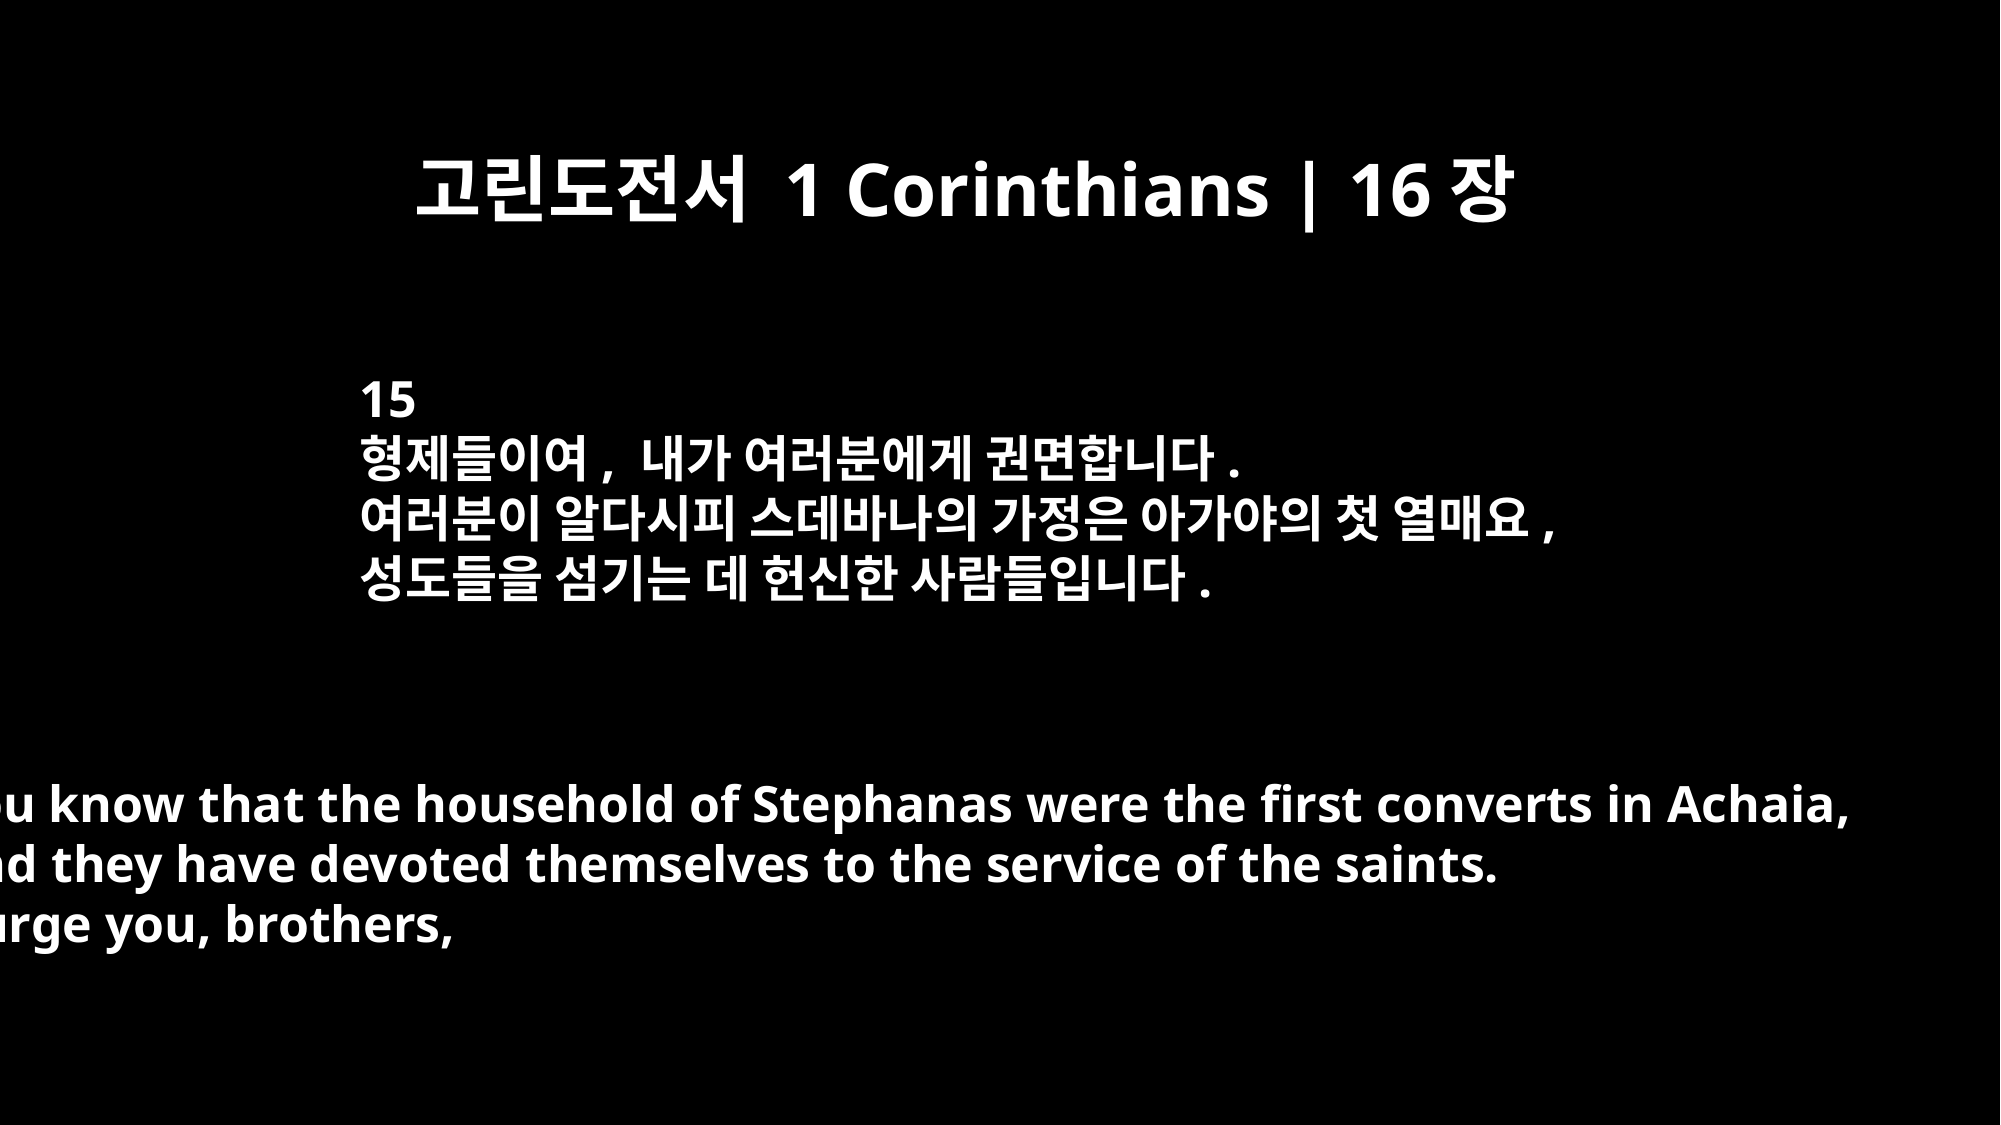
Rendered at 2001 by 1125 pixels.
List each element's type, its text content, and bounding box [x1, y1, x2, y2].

text_box 15 형제들이여, 내가 여러분에게 권면합니다. 여러분이 알다시피 스데바나의 가정은 아가야의 첫 열매요, 성도들을 섬기는 데 헌신한 사람들입니다. [344, 359, 1573, 615]
text_box You know that the household of Stephanas were the first converts in Achaia, and they have devoted themselves to the service of the saints. I urge you, brothers, [0, 764, 1879, 960]
text_box 고린도전서 1 Corinthians | 16장 [399, 136, 1533, 239]
